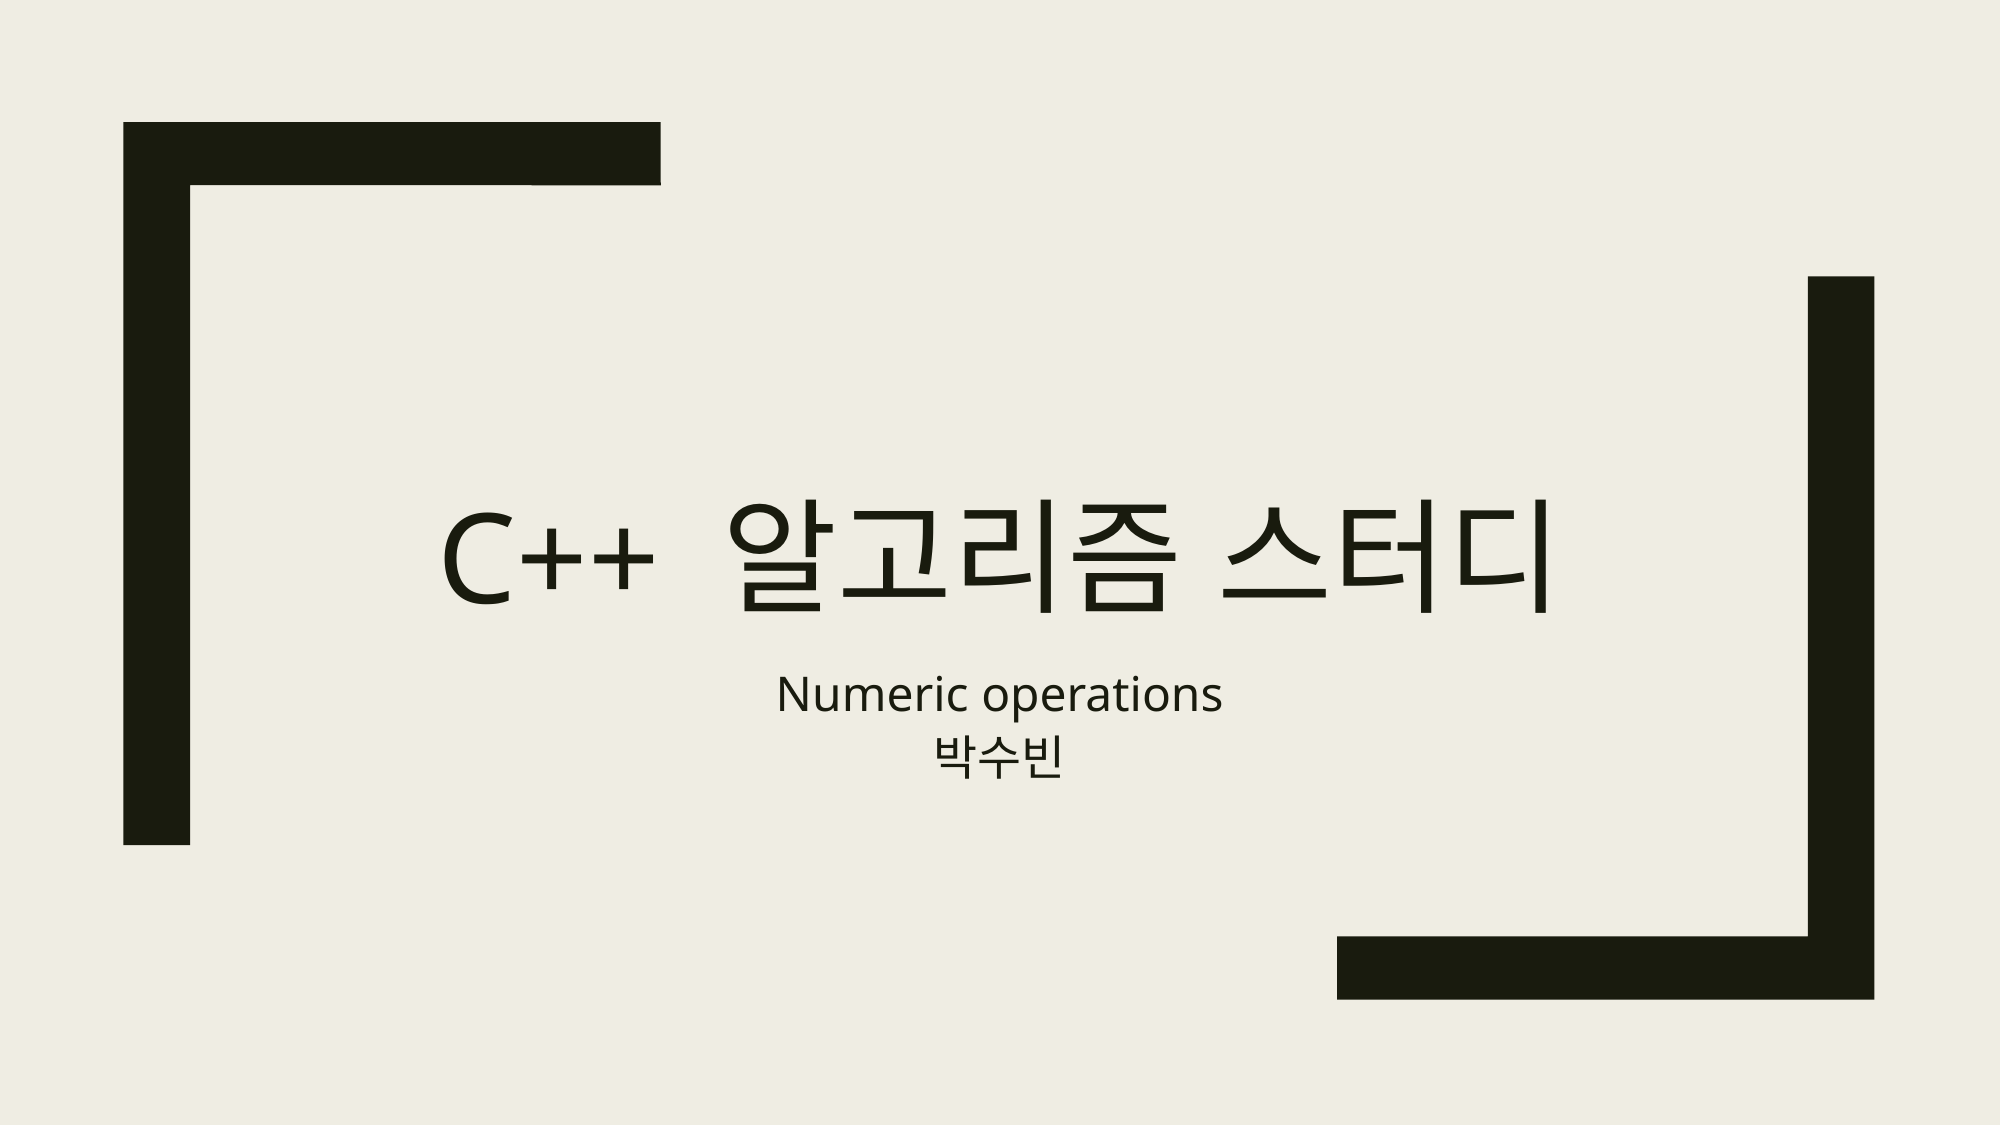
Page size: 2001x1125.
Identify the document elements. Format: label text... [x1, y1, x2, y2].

title C++ 알고리즘 스터디 [314, 293, 1686, 638]
subtitle Numeric operations 박수빈 [439, 649, 1561, 828]
